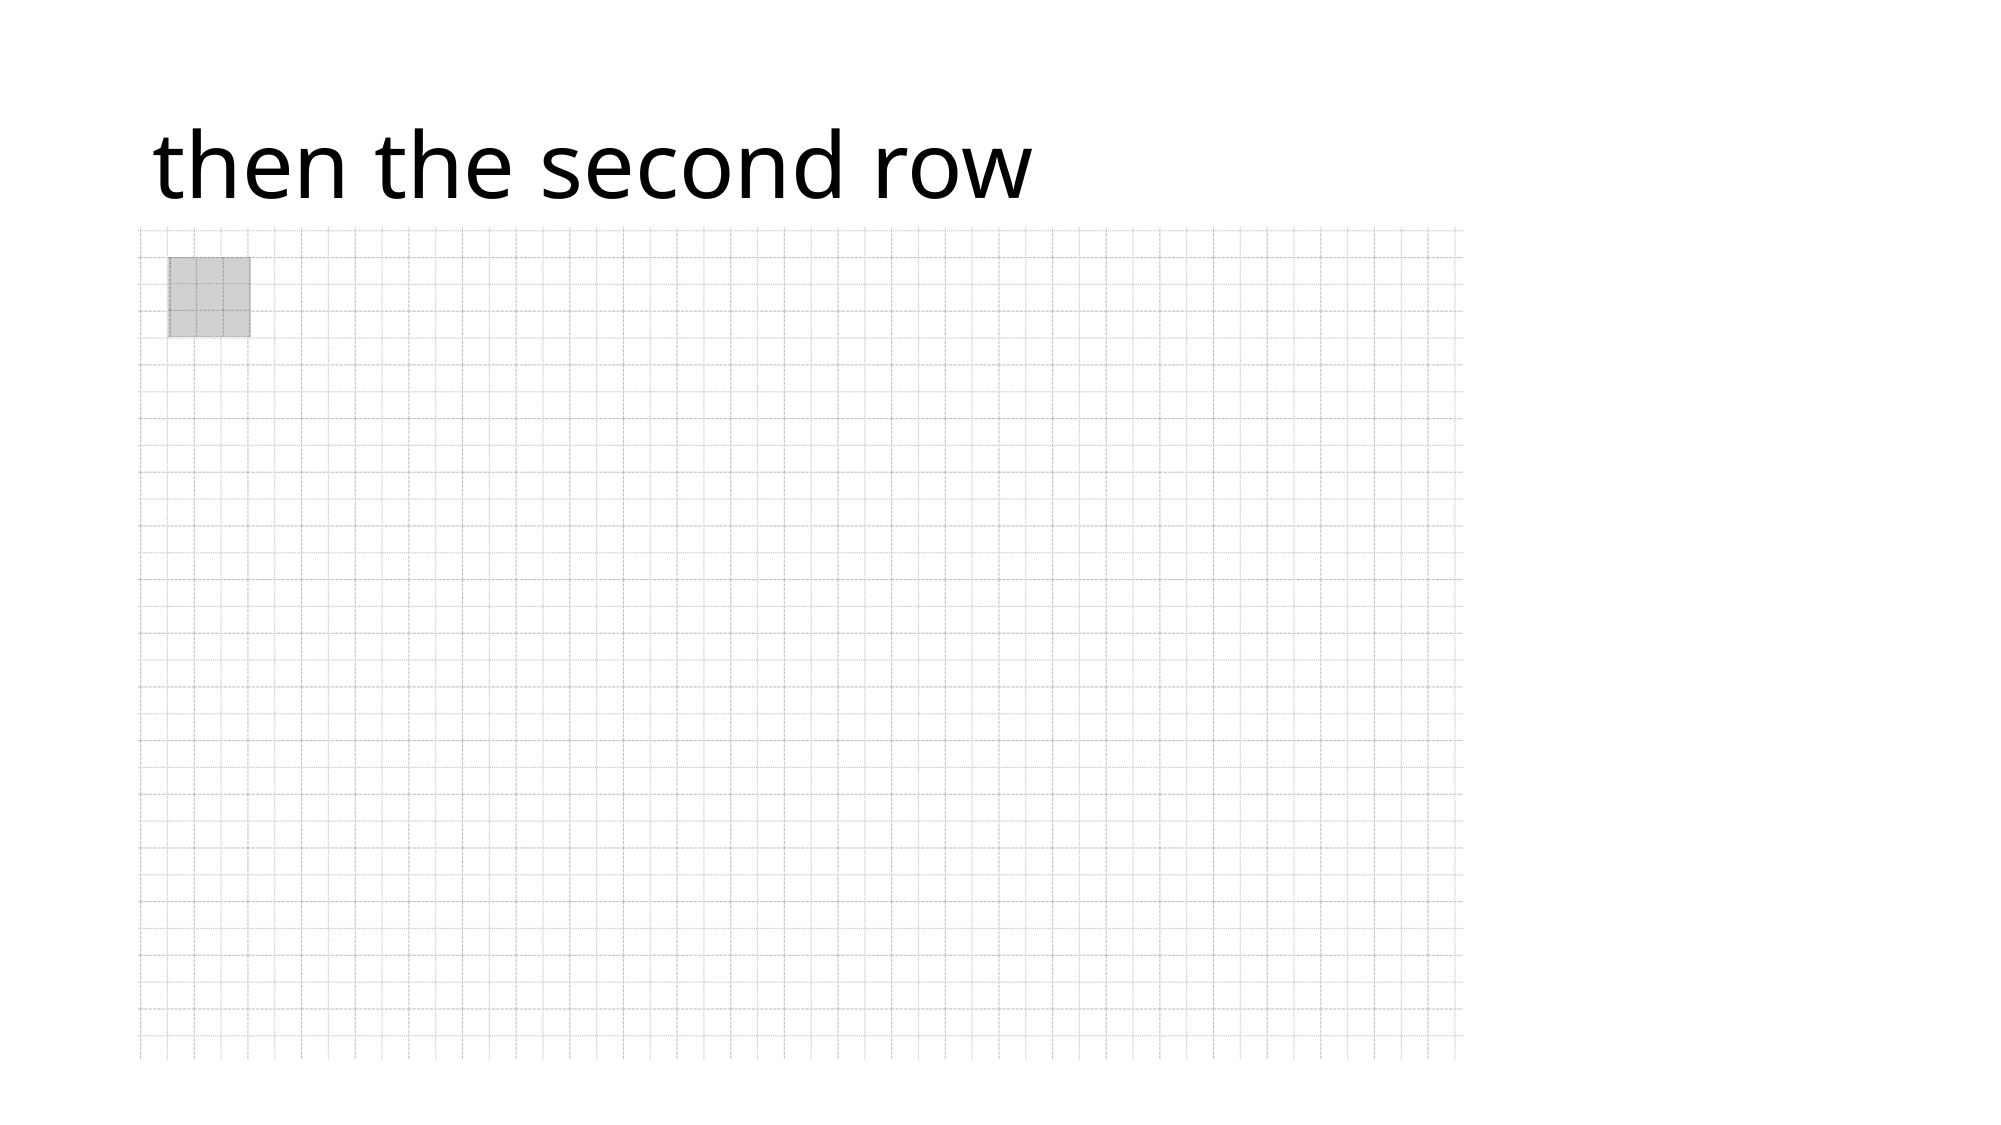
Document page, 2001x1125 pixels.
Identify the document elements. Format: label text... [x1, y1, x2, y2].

picture [138, 227, 1463, 1060]
title then the second row [137, 59, 1863, 278]
